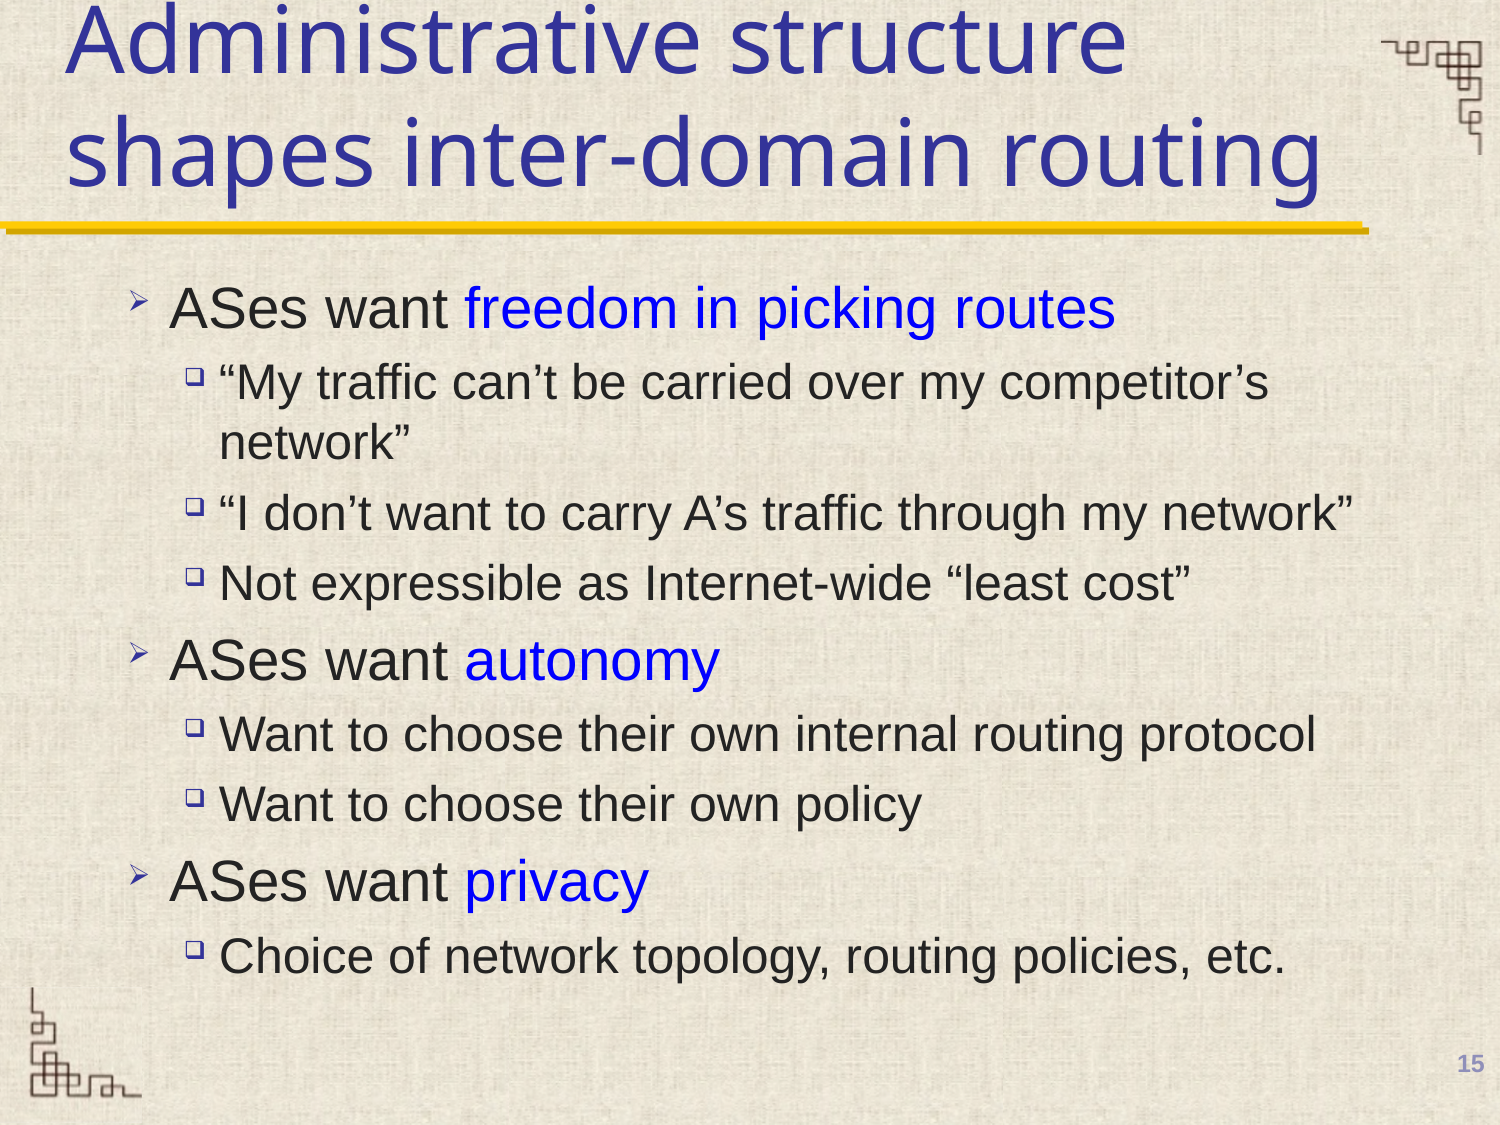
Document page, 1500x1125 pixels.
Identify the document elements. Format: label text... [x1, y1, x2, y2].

slide_number 15 [1400, 1025, 1500, 1100]
list ASes want freedom in picking routes “My traffic can’t be carried over my competitor’s network” “I don’t want to carry A’s traffic through my network” Not expressible as Internet-wide “least cost” ASes want autonomy Want to choose their own internal routing protocol Want to choose their own policy ASes want privacy Choice of network topology, routing policies, etc. [112, 262, 1413, 988]
title Administrative structure shapes inter-domain routing [49, 24, 1451, 213]
picture [0, 0, 1500, 1125]
picture [0, 988, 141, 1122]
